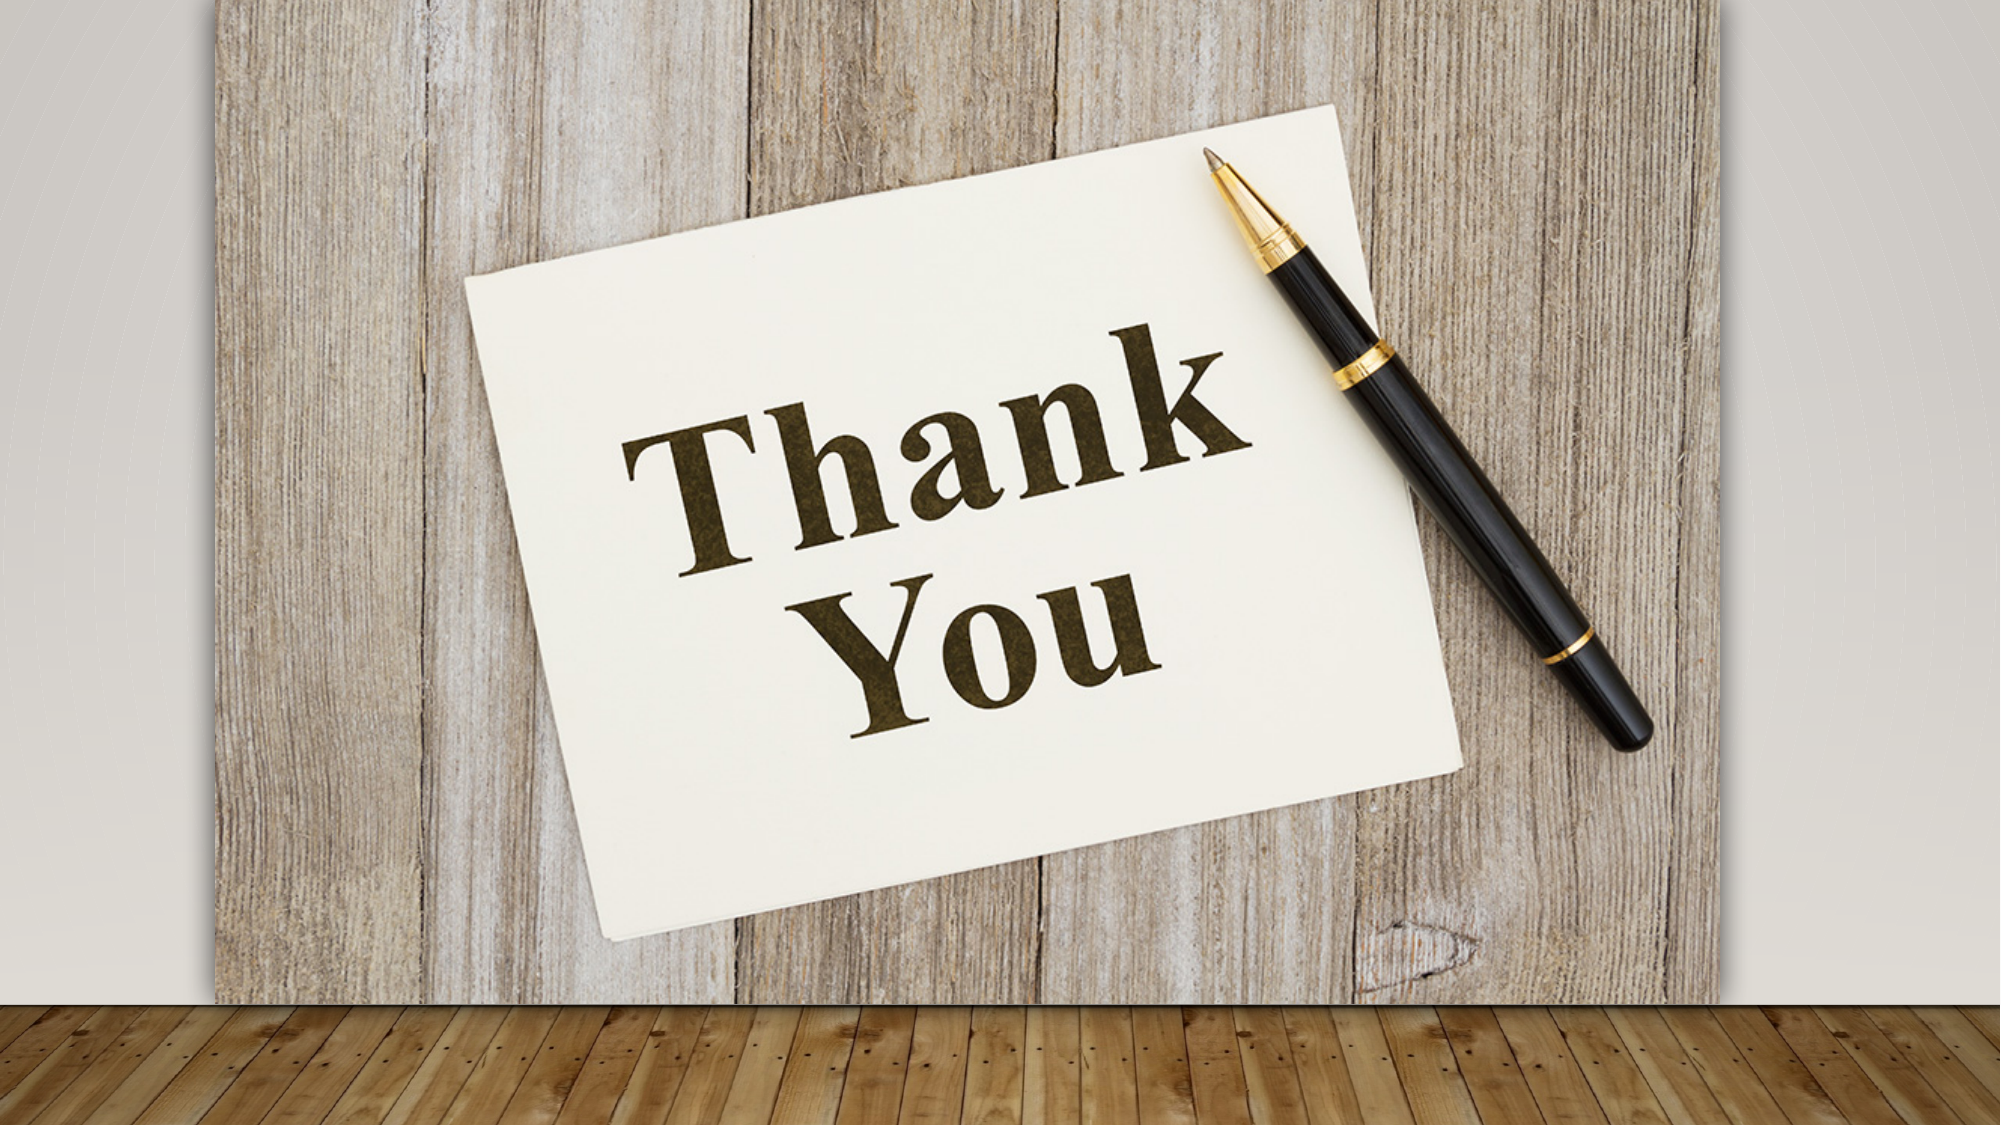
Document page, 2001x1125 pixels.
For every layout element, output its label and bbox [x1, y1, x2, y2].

list [214, 0, 1721, 1004]
picture [0, 1005, 2000, 1125]
